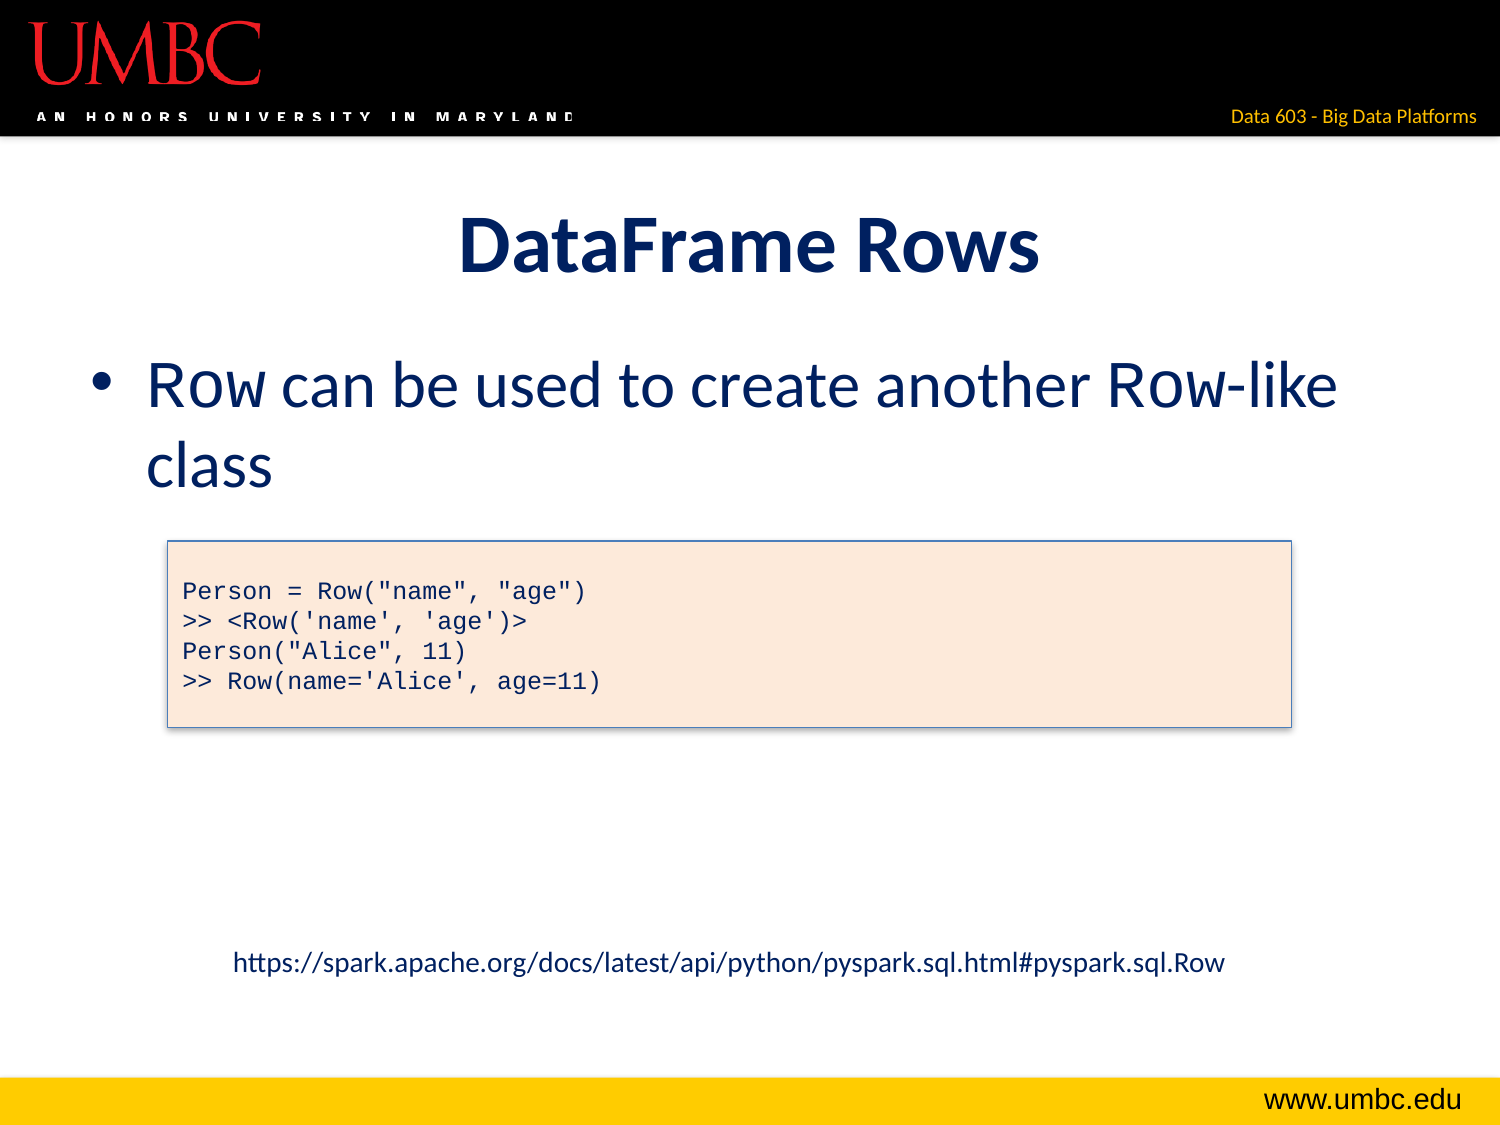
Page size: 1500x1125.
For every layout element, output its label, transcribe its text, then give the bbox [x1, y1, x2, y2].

title DataFrame Rows [75, 145, 1425, 333]
list Row can be used to create another Row-like class [75, 333, 1425, 936]
text_box Person = Row("name", "age") >> <Row('name', 'age')> Person("Alice", 11) >> Row(name='Alice', age=11) [167, 540, 1292, 728]
text_box https://spark.apache.org/docs/latest/api/python/pyspark.sql.html#pyspark.sql.Row [167, 935, 1292, 986]
